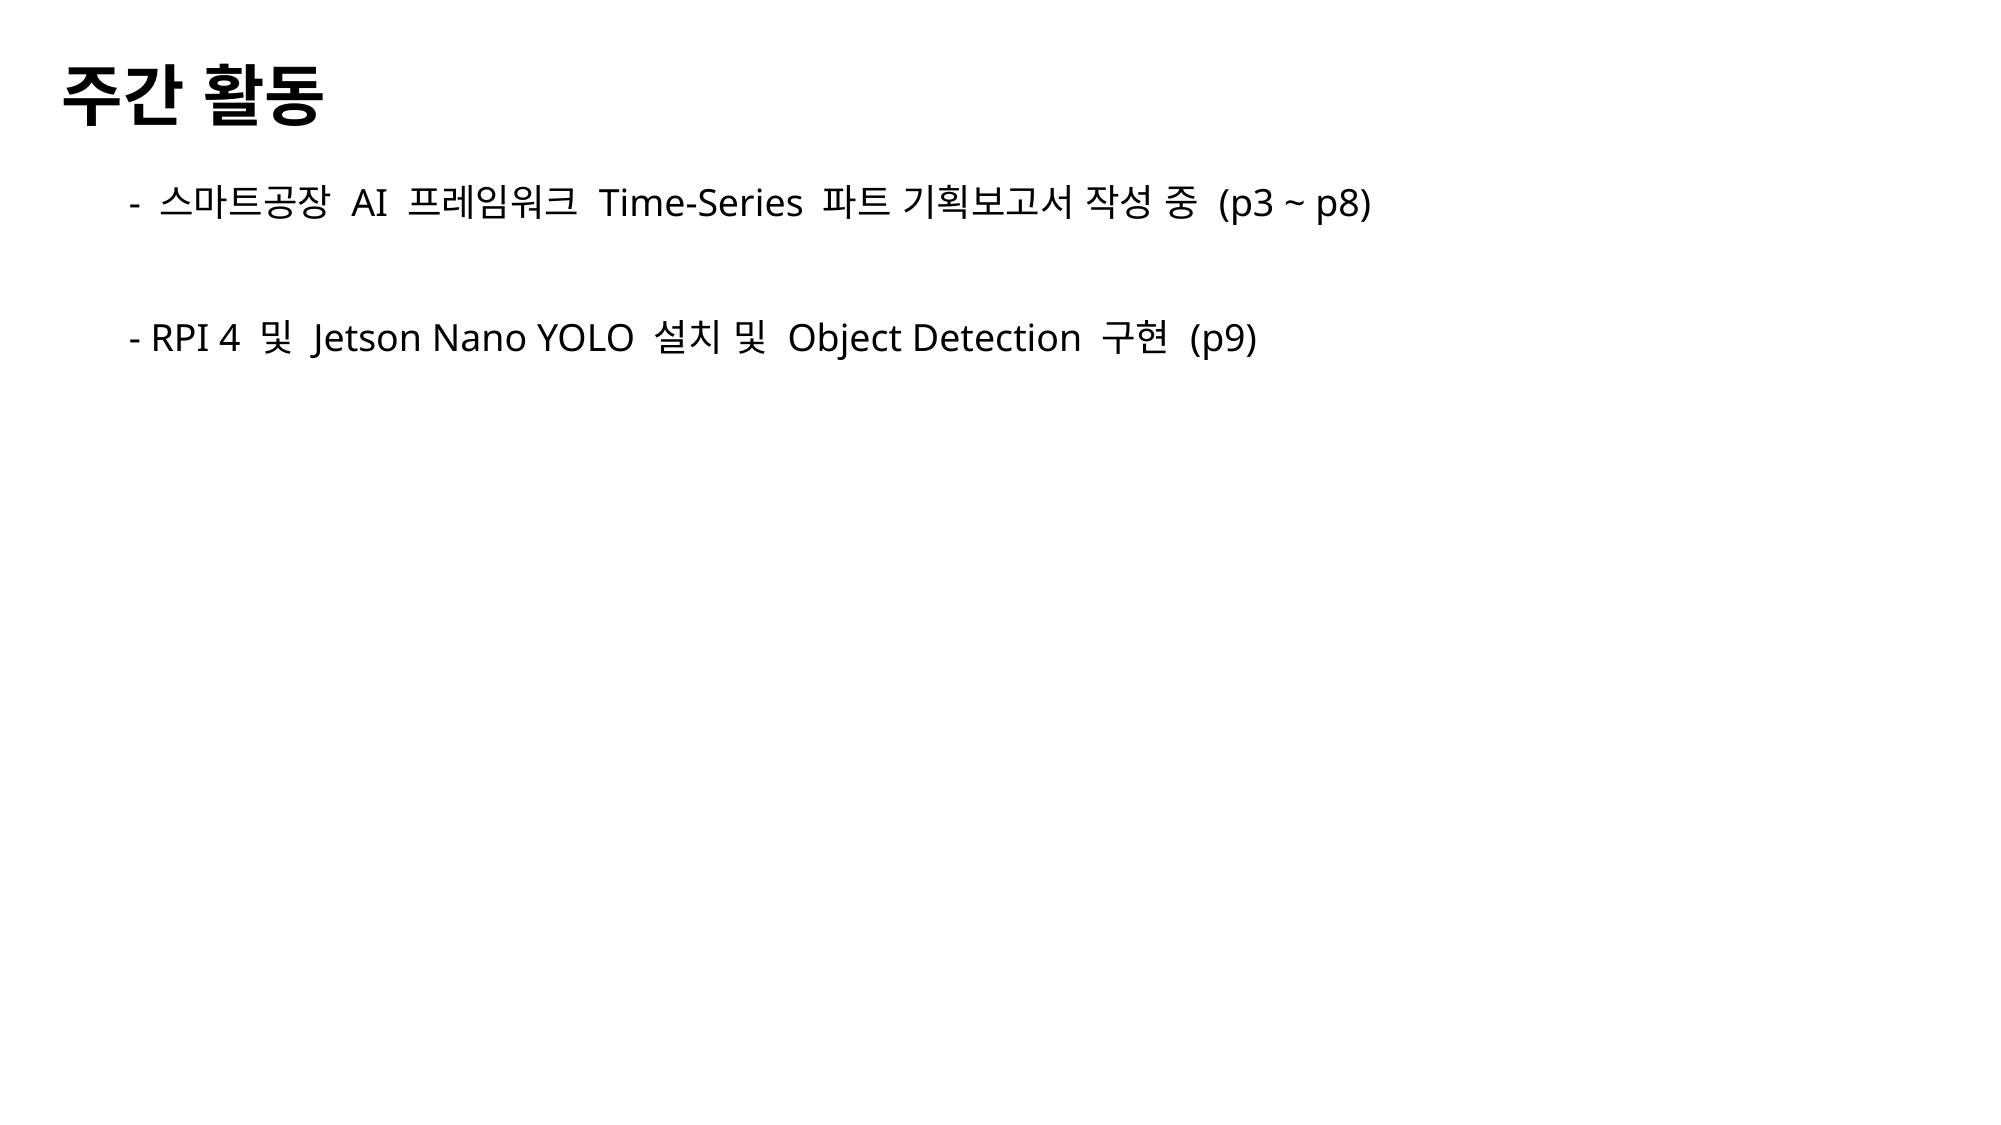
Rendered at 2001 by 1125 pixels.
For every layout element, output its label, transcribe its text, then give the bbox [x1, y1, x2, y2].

text_box - 스마트공장 AI 프레임워크 Time-Series 파트 기획보고서 작성 중 (p3 ~ p8) - RPI 4 및 Jetson Nano YOLO 설치 및 Object Detection 구현 (p9) [114, 148, 1732, 366]
text_box 주간 활동 [46, 6, 1915, 150]
